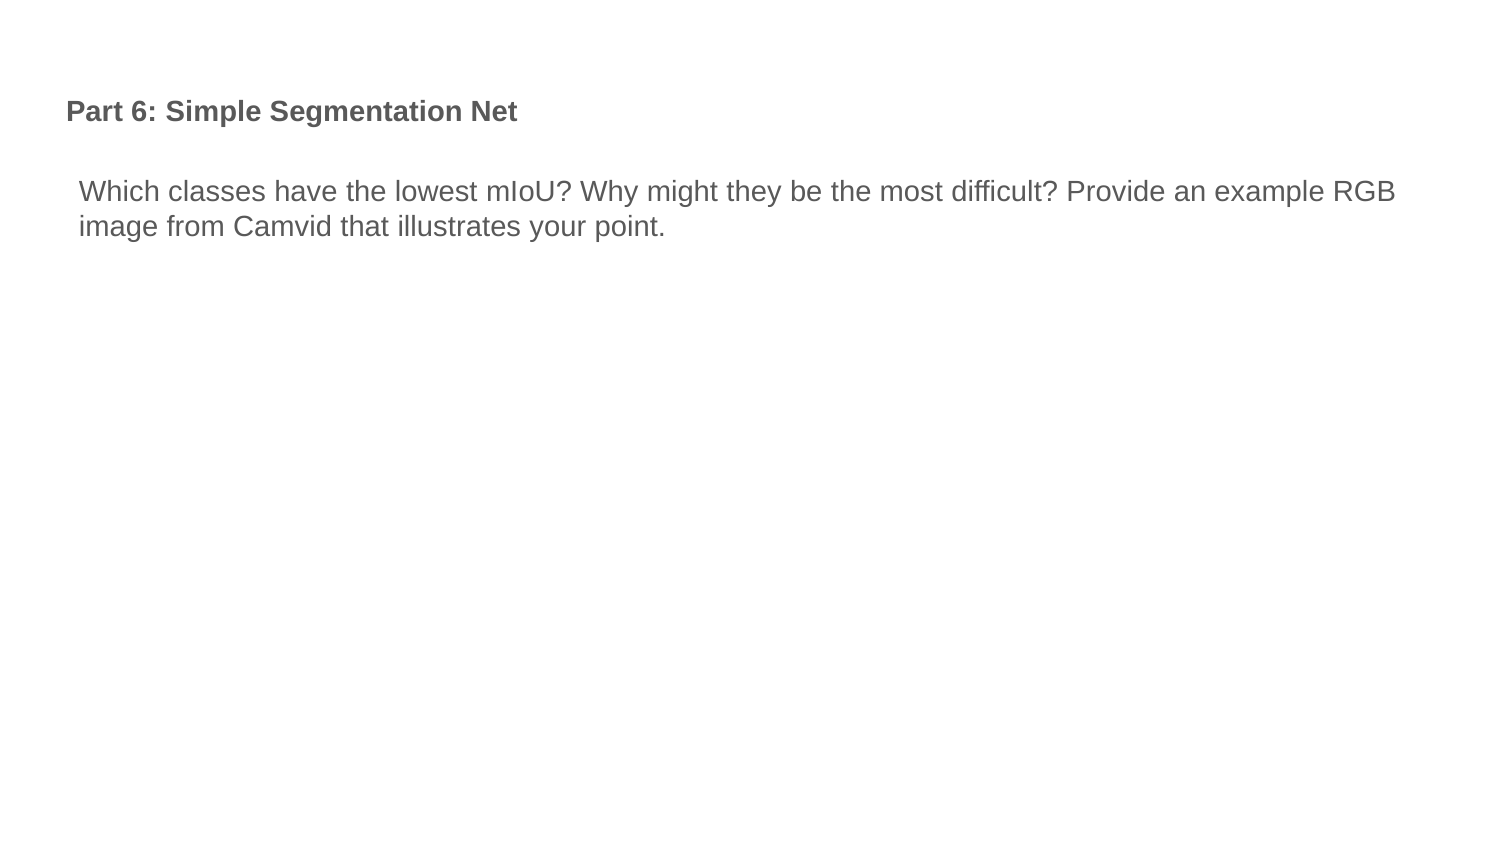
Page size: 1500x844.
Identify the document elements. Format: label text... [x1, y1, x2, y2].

text_box Which classes have the lowest mIoU? Why might they be the most difficult? Provide an example RGB image from Camvid that illustrates your point. [64, 165, 1454, 285]
list Part 6: Simple Segmentation Net [51, 71, 1422, 147]
